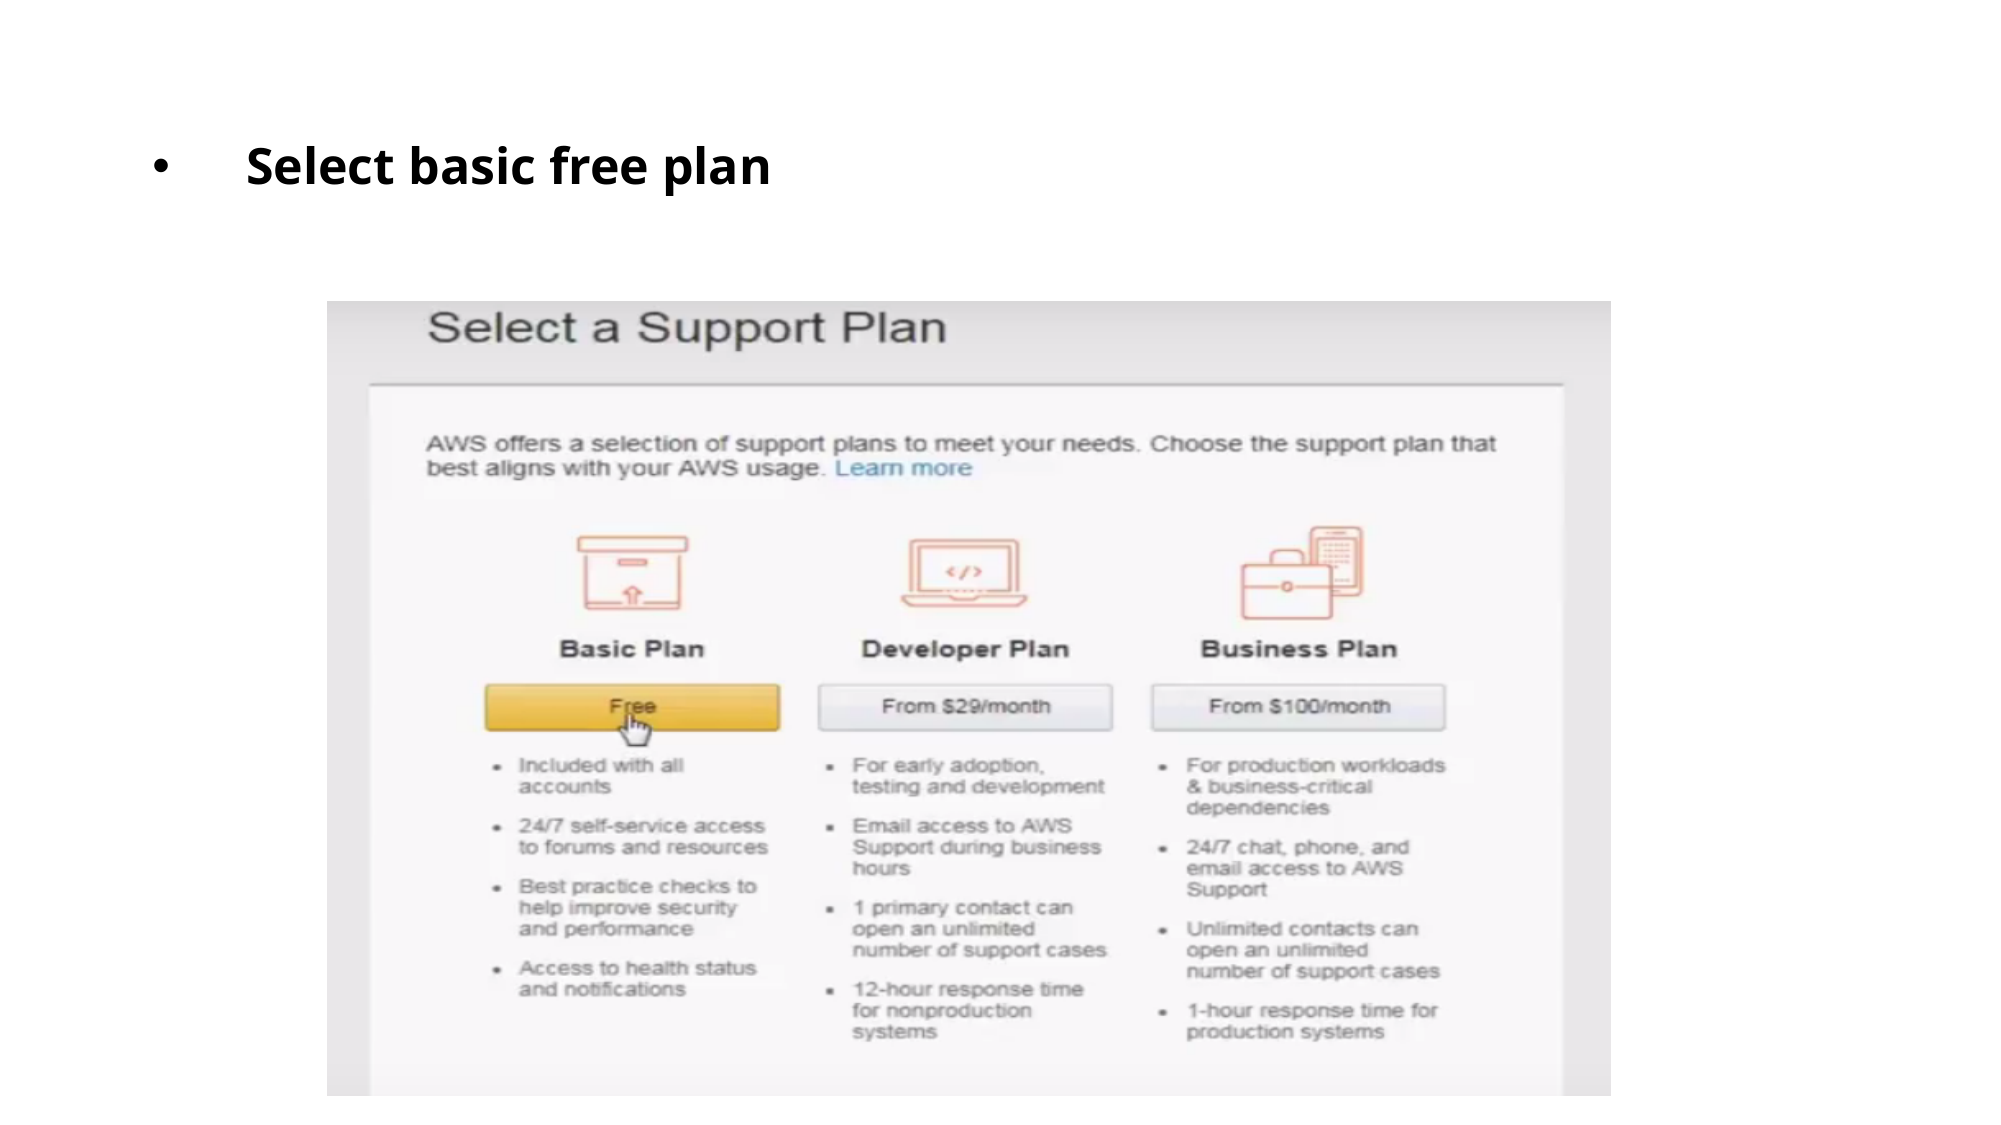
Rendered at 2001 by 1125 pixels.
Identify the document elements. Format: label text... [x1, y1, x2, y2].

title Select basic free plan [137, 59, 1863, 278]
picture [327, 301, 1611, 1096]
